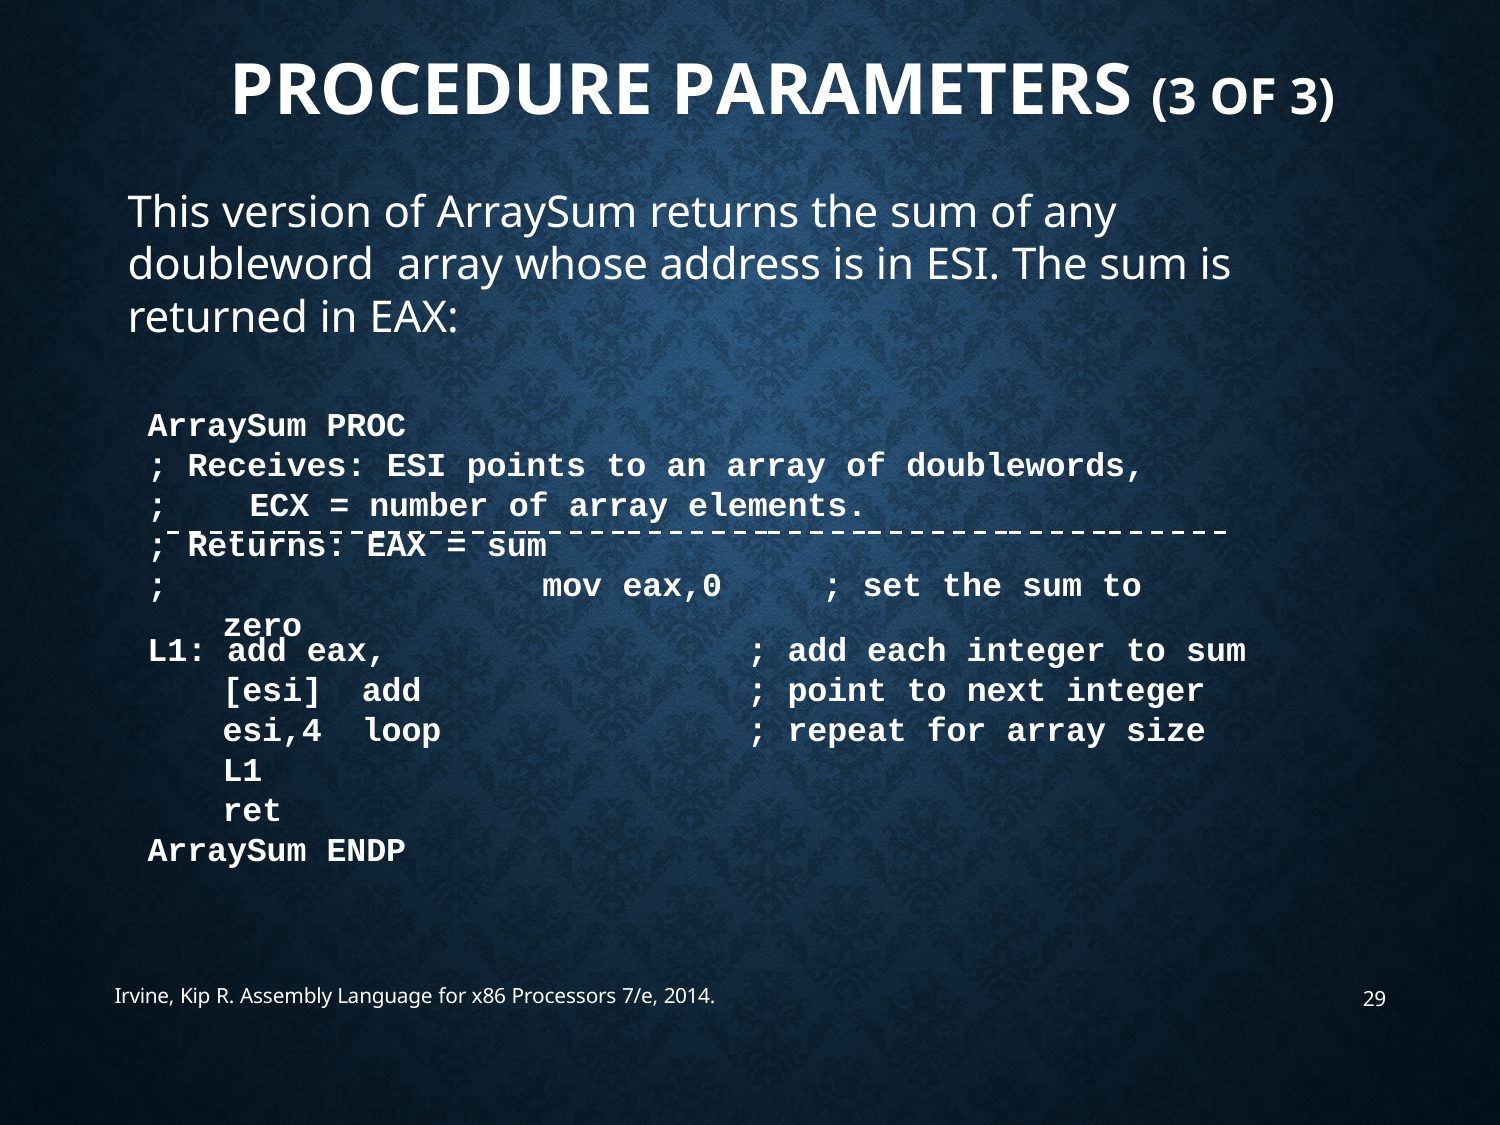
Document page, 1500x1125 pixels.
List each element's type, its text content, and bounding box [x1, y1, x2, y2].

text_box L1: add eax,[esi] add esi,4 loop L1 [145, 644, 485, 789]
text_box This version of ArraySum returns the sum of any doubleword array whose address is in ESI. The sum is returned in EAX: ArraySum PROC ; Receives: ESI points to an array of doublewords, ; ECX = number of array elements. ; Returns: EAX = sum ; mov eax,0 ; set the sum to zero [125, 181, 1303, 644]
text_box ret ArraySum ENDP [145, 786, 410, 869]
title Procedure Parameters (3 of 3) [112, 0, 1450, 181]
text_box ; add each integer to sum ; point to next integer ; repeat for array size [745, 644, 1251, 749]
footer Irvine, Kip R. Assembly Language for x86 Processors 7/e, 2014. [112, 668, 934, 1125]
slide_number 29 [1293, 668, 1387, 1125]
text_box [166, 530, 1230, 535]
